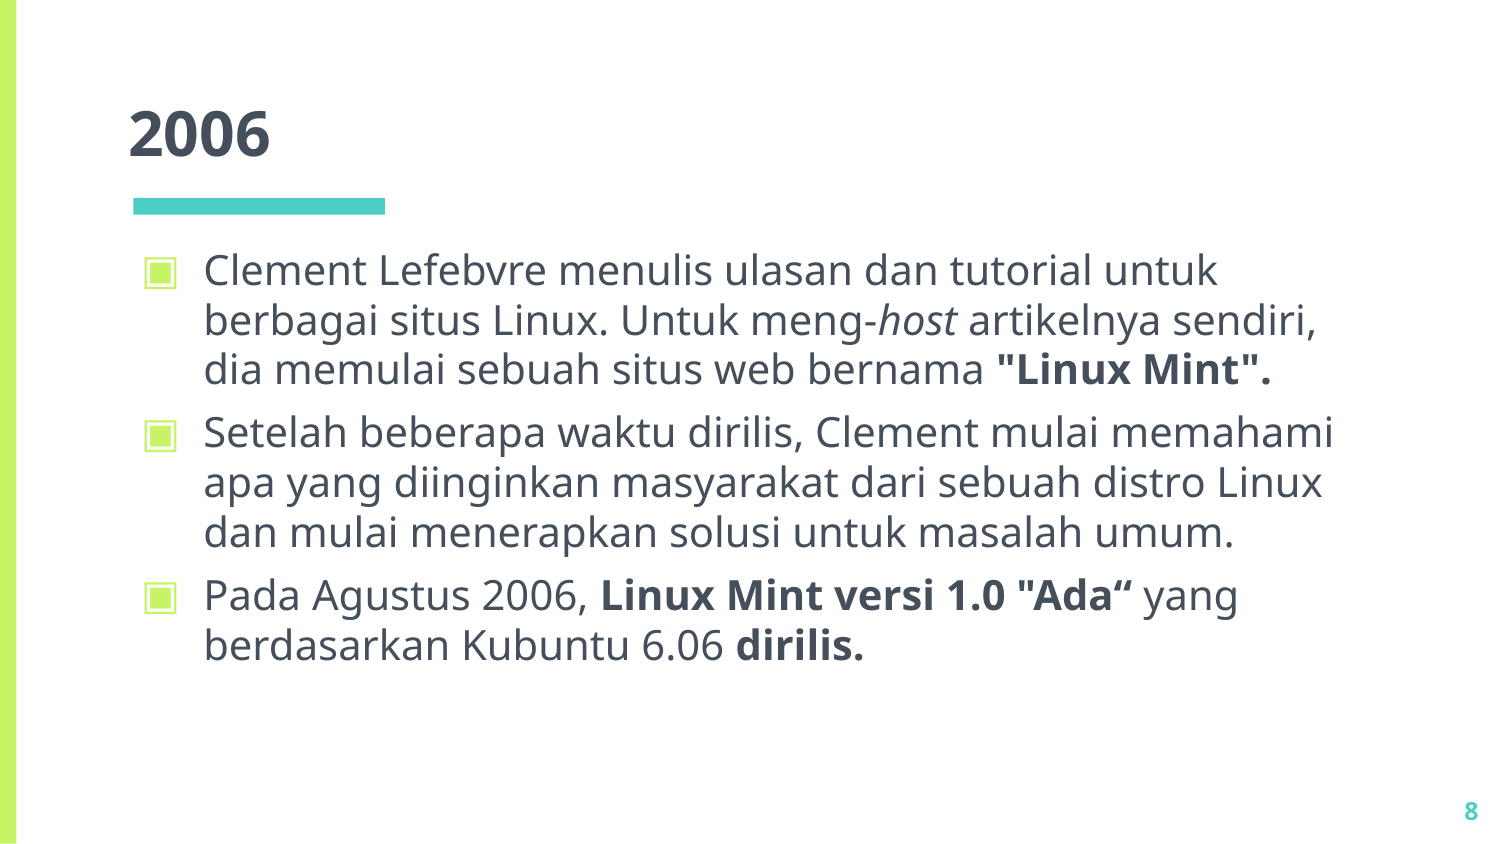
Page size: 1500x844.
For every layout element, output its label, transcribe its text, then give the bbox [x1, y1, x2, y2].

slide_number 8 [1403, 780, 1494, 832]
list Clement Lefebvre menulis ulasan dan tutorial untuk berbagai situs Linux. Untuk meng-host artikelnya sendiri, dia memulai sebuah situs web bernama "Linux Mint". Setelah beberapa waktu dirilis, Clement mulai memahami apa yang diinginkan masyarakat dari sebuah distro Linux dan mulai menerapkan solusi untuk masalah umum. Pada Agustus 2006, Linux Mint versi 1.0 "Ada“ yang berdasarkan Kubuntu 6.06 dirilis. [113, 228, 1387, 699]
title 2006 [113, 24, 1387, 184]
